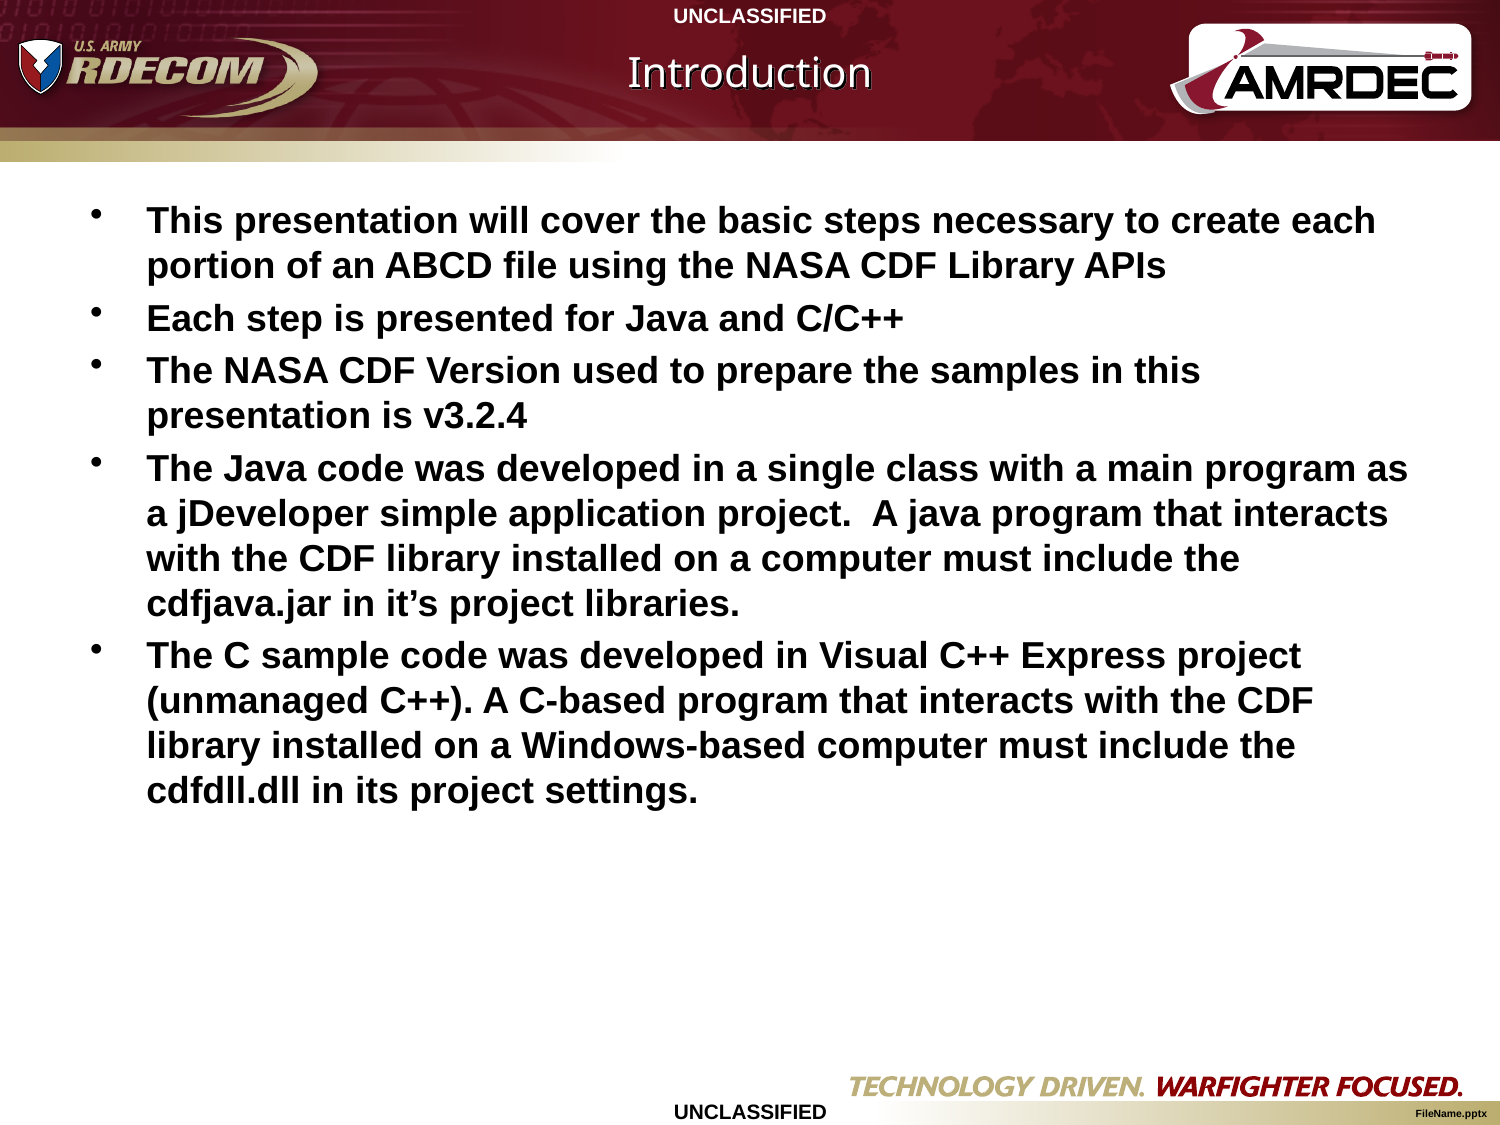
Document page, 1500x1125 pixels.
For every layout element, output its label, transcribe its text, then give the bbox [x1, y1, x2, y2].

picture [0, 0, 315, 141]
title Introduction [315, 0, 1185, 142]
list This presentation will cover the basic steps necessary to create each portion of an ABCD file using the NASA CDF Library APIs Each step is presented for Java and C/C++ The NASA CDF Version used to prepare the samples in this presentation is v3.2.4 The Java code was developed in a single class with a main program as a jDeveloper simple application project. A java program that interacts with the CDF library installed on a computer must include the cdfjava.jar in it’s project libraries. The C sample code was developed in Visual C++ Express project (unmanaged C++). A C-based program that interacts with the CDF library installed on a Windows-based computer must include the cdfdll.dll in its project settings. [74, 188, 1426, 1046]
picture [1185, 0, 1500, 141]
